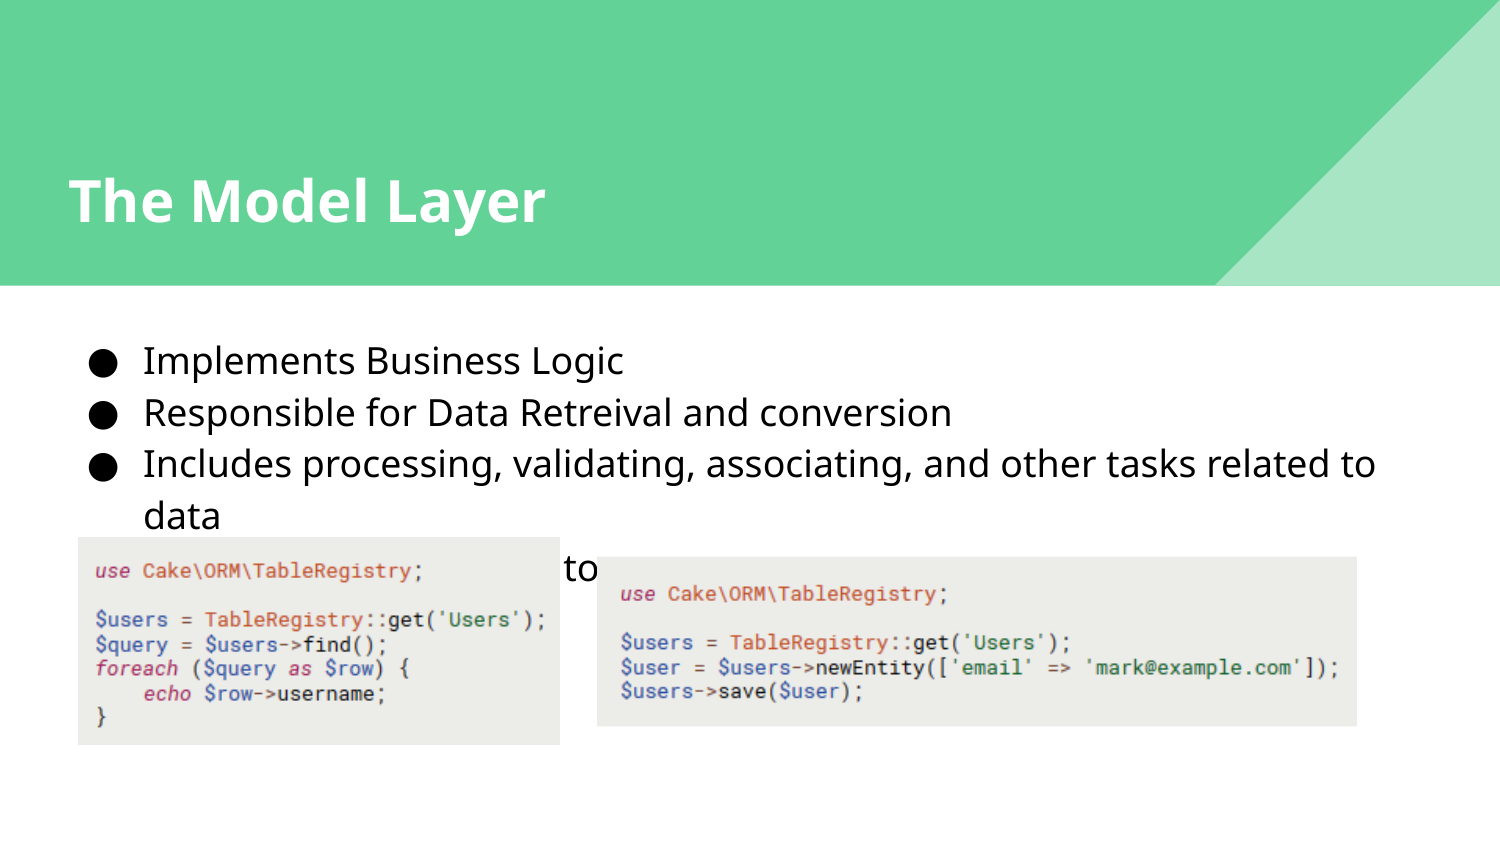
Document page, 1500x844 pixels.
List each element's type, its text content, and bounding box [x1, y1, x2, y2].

title The Model Layer [53, 24, 914, 250]
picture [597, 546, 1358, 736]
picture [78, 537, 560, 745]
list Implements Business Logic Responsible for Data Retreival and conversion Includes processing, validating, associating, and other tasks related to data Code below shows how to find users as well as add a user [53, 315, 1447, 759]
